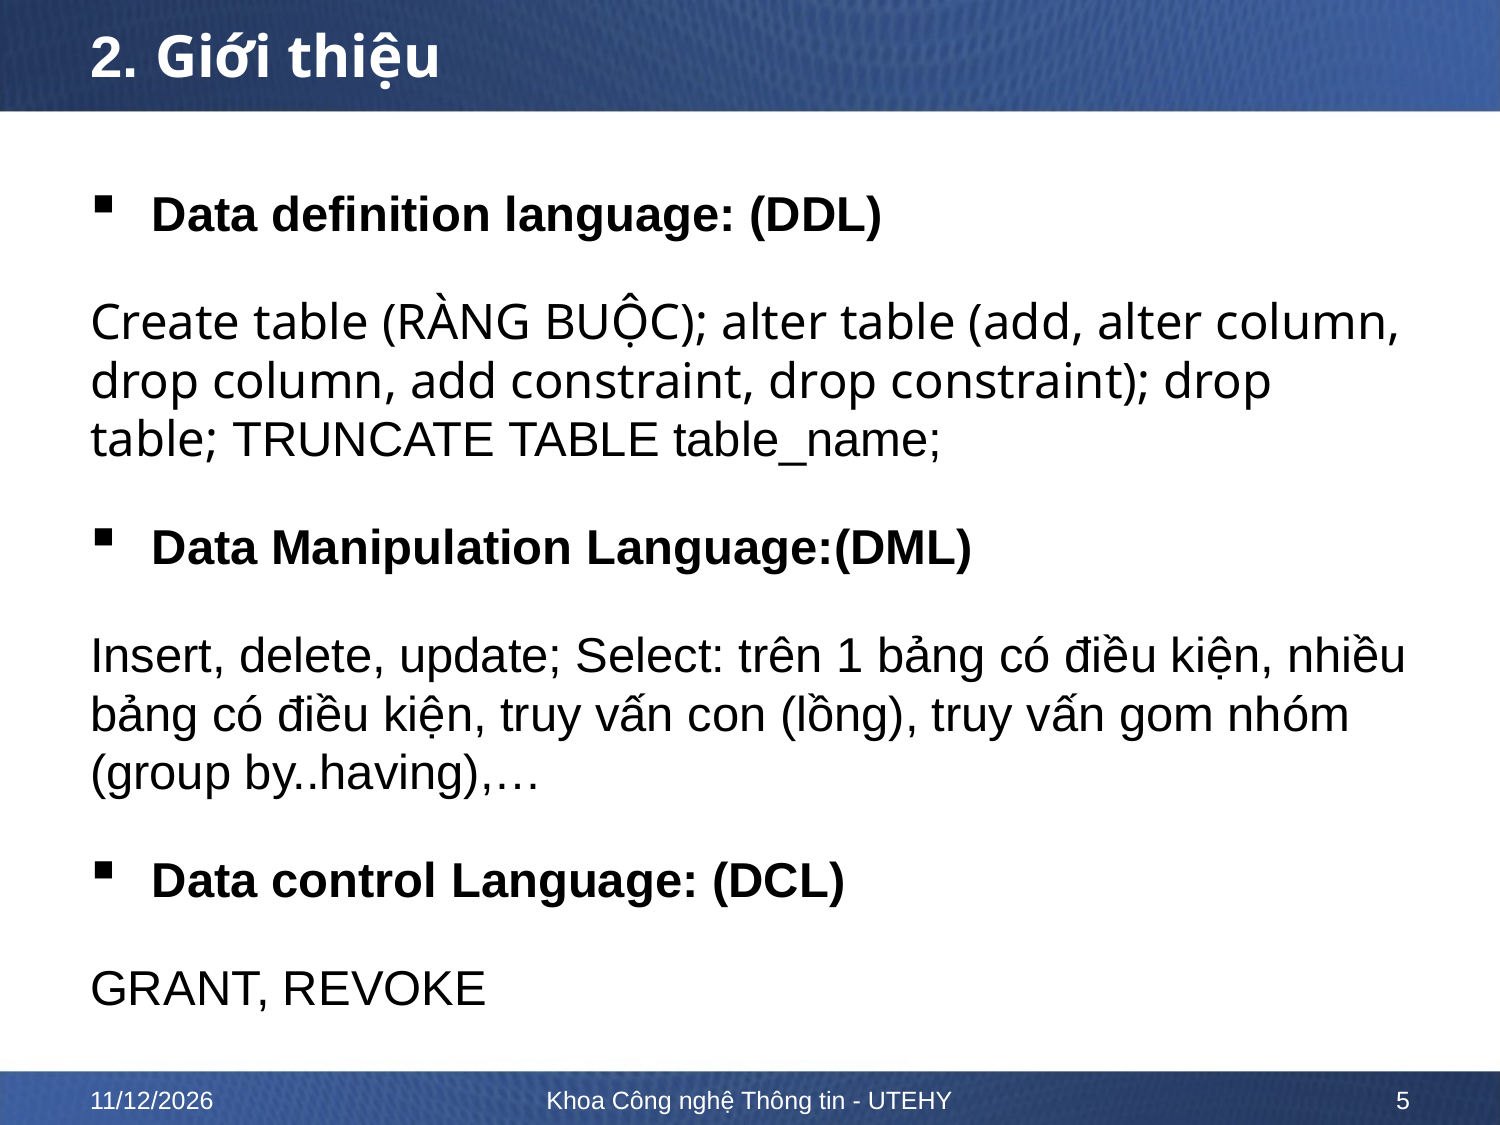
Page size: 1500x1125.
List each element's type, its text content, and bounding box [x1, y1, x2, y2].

list Data definition language: (DDL) Create table (RÀNG BUỘC); alter table (add, alter column, drop column, add constraint, drop constraint); drop table; TRUNCATE TABLE table_name; Data Manipulation Language:(DML) Insert, delete, update; Select: trên 1 bảng có điều kiện, nhiều bảng có điều kiện, truy vấn con (lồng), truy vấn gom nhóm (group by..having),… Data control Language: (DCL) GRANT, REVOKE [75, 174, 1425, 1025]
picture [0, 0, 1500, 1125]
footer Khoa Công nghệ Thông tin - UTEHY [512, 1069, 988, 1125]
slide_number 5 [1074, 1069, 1425, 1125]
title 2. Giới thiệu [75, 4, 1425, 105]
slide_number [75, 1069, 425, 1125]
